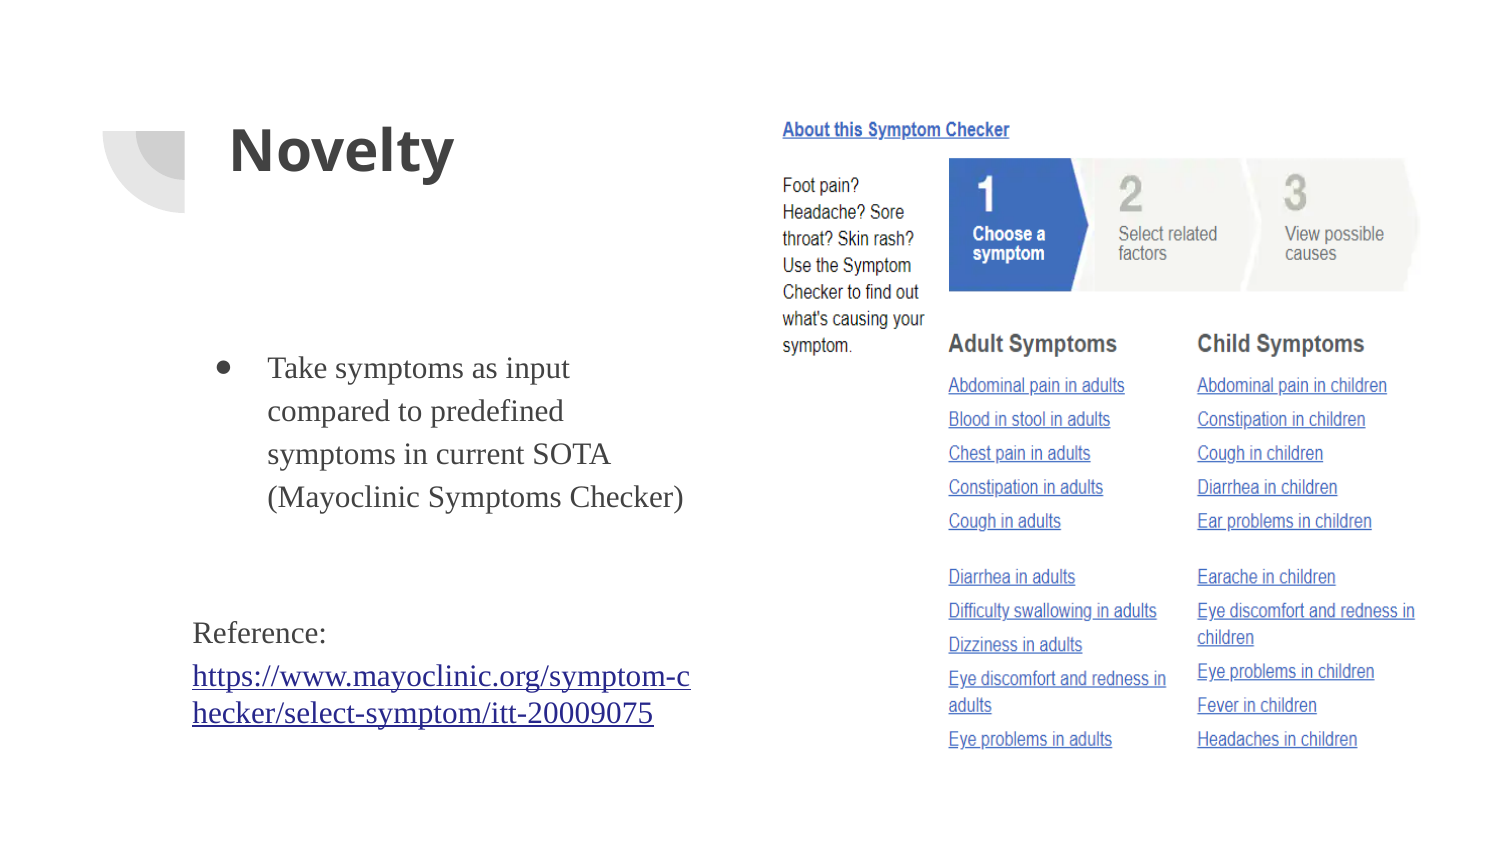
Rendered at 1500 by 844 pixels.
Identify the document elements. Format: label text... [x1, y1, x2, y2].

title Novelty [213, 98, 1368, 263]
picture [769, 116, 1488, 758]
list Take symptoms as input compared to predefined symptoms in current SOTA (Mayoclinic Symptoms Checker) Reference: https://www.mayoclinic.org/symptom-checker/select-symptom/itt-20009075 [177, 326, 710, 775]
